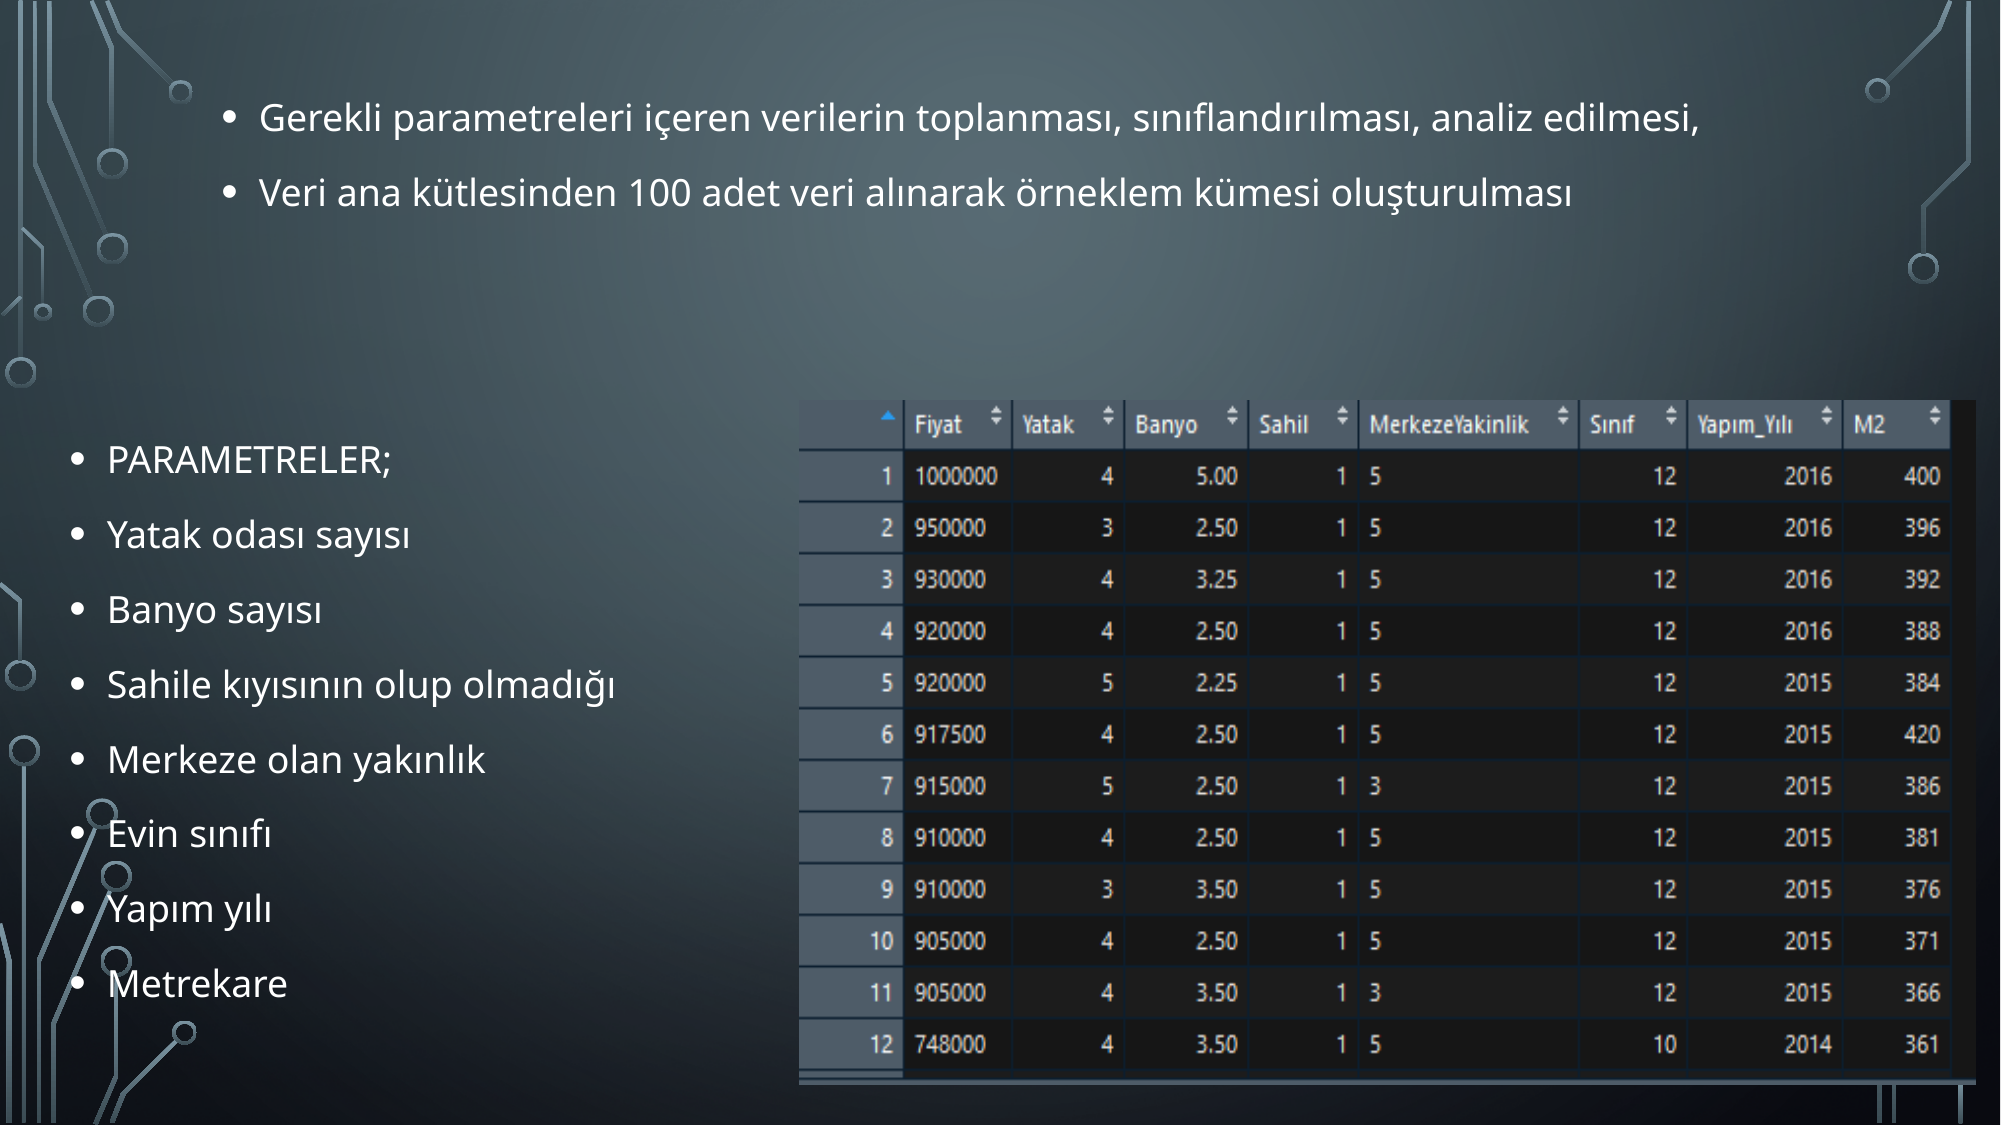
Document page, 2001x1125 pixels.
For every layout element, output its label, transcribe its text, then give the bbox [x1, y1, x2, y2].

text_box PARAMETRELER; Yatak odası sayısı Banyo sayısı Sahile kıyısının olup olmadığı Merkeze olan yakınlık Evin sınıfı Yapım yılı Metrekare [54, 419, 899, 1125]
list Gerekli parametreleri içeren verilerin toplanması, sınıflandırılması, analiz edilmesi, Veri ana kütlesinden 100 adet veri alınarak örneklem kümesi oluşturulması [206, 77, 1832, 401]
picture [799, 400, 1976, 1085]
